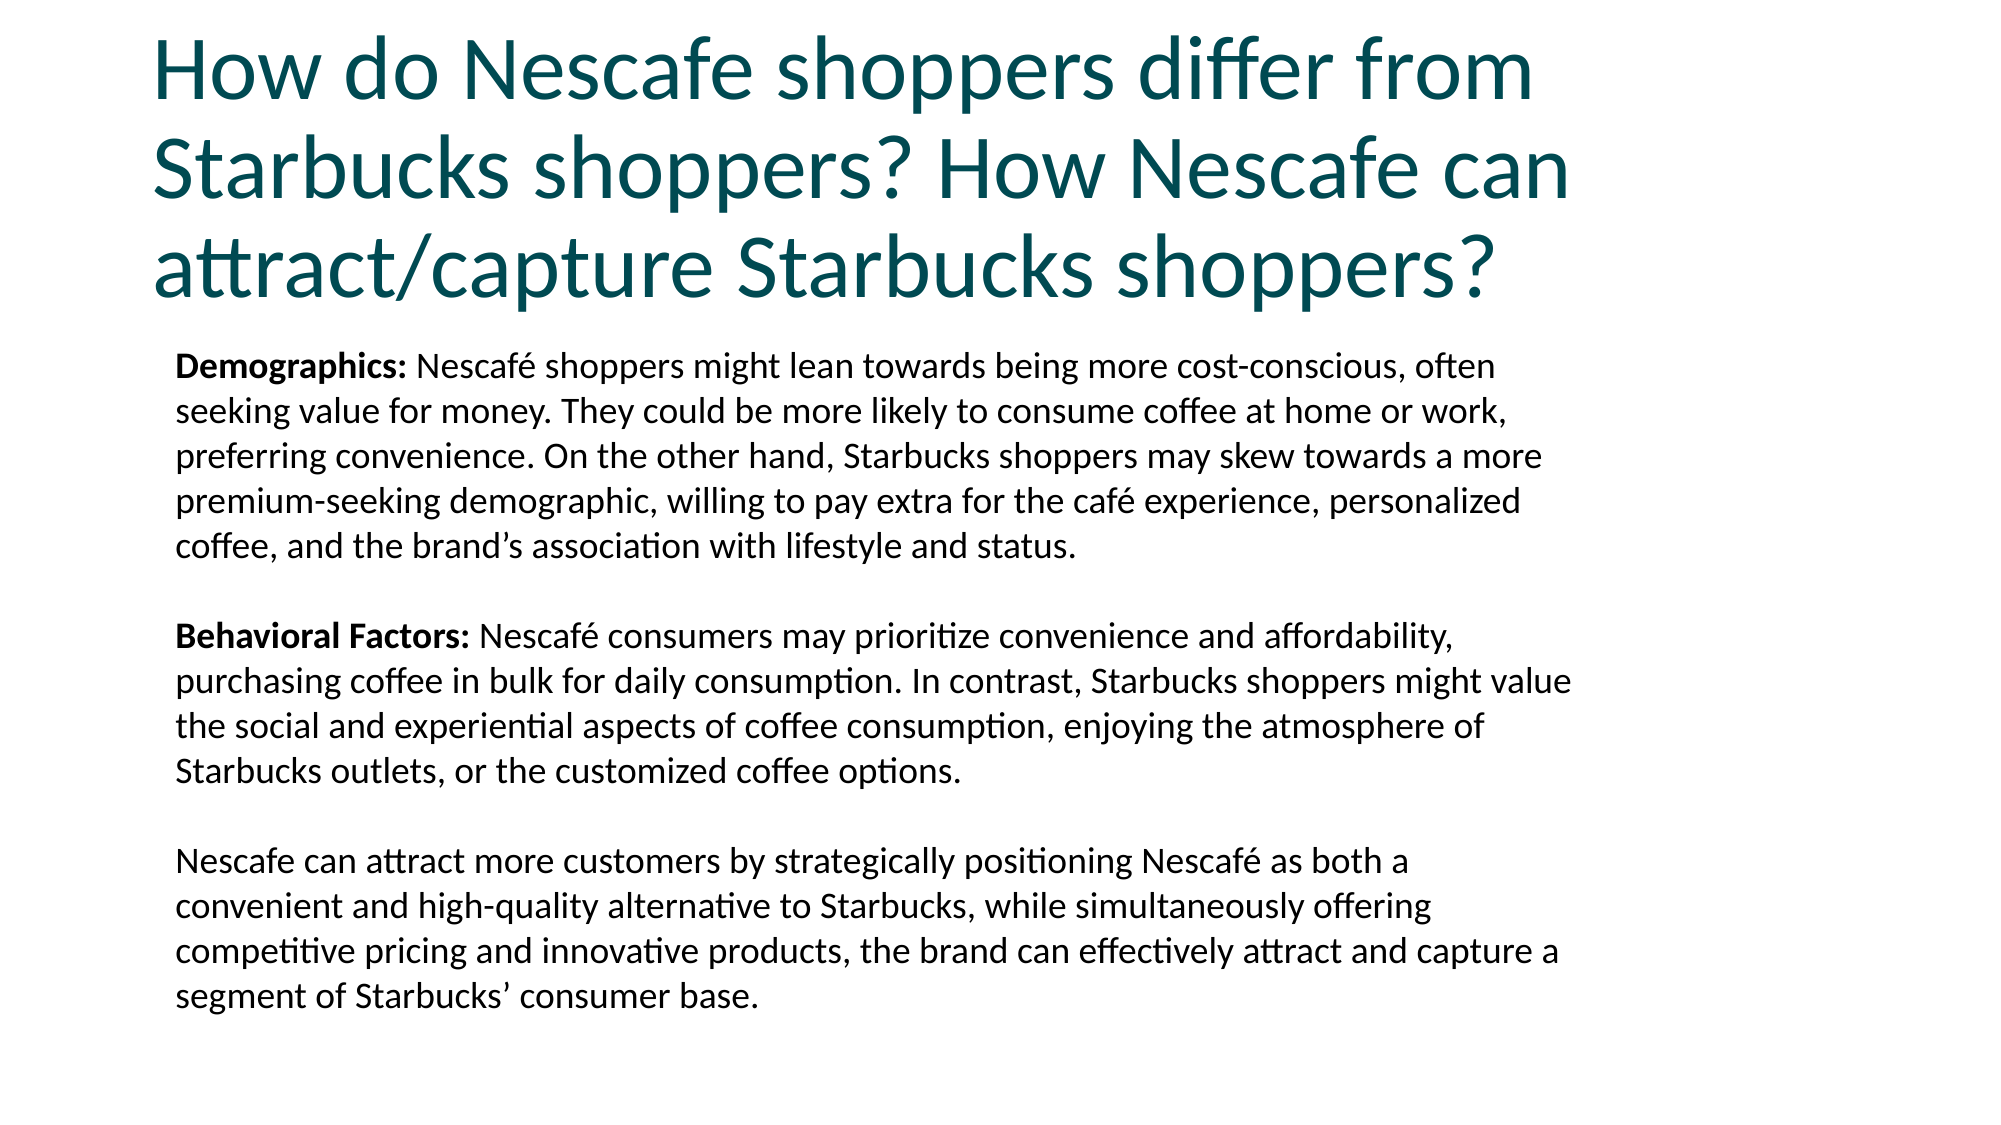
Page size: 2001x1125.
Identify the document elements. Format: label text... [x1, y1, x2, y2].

text_box Demographics: Nescafé shoppers might lean towards being more cost-conscious, often seeking value for money. They could be more likely to consume coffee at home or work, preferring convenience. On the other hand, Starbucks shoppers may skew towards a more premium-seeking demographic, willing to pay extra for the café experience, personalized coffee, and the brand’s association with lifestyle and status. Behavioral Factors: Nescafé consumers may prioritize convenience and affordability, purchasing coffee in bulk for daily consumption. In contrast, Starbucks shoppers might value the social and experiential aspects of coffee consumption, enjoying the atmosphere of Starbucks outlets, or the customized coffee options. Nescafe can attract more customers by strategically positioning Nescafé as both a convenient and high-quality alternative to Starbucks, while simultaneously offering competitive pricing and innovative products, the brand can effectively attract and capture a segment of Starbucks’ consumer base. [160, 333, 1602, 1024]
title How do Nescafe shoppers differ from Starbucks shoppers? How Nescafe can attract/capture Starbucks shoppers? [137, 59, 1863, 278]
